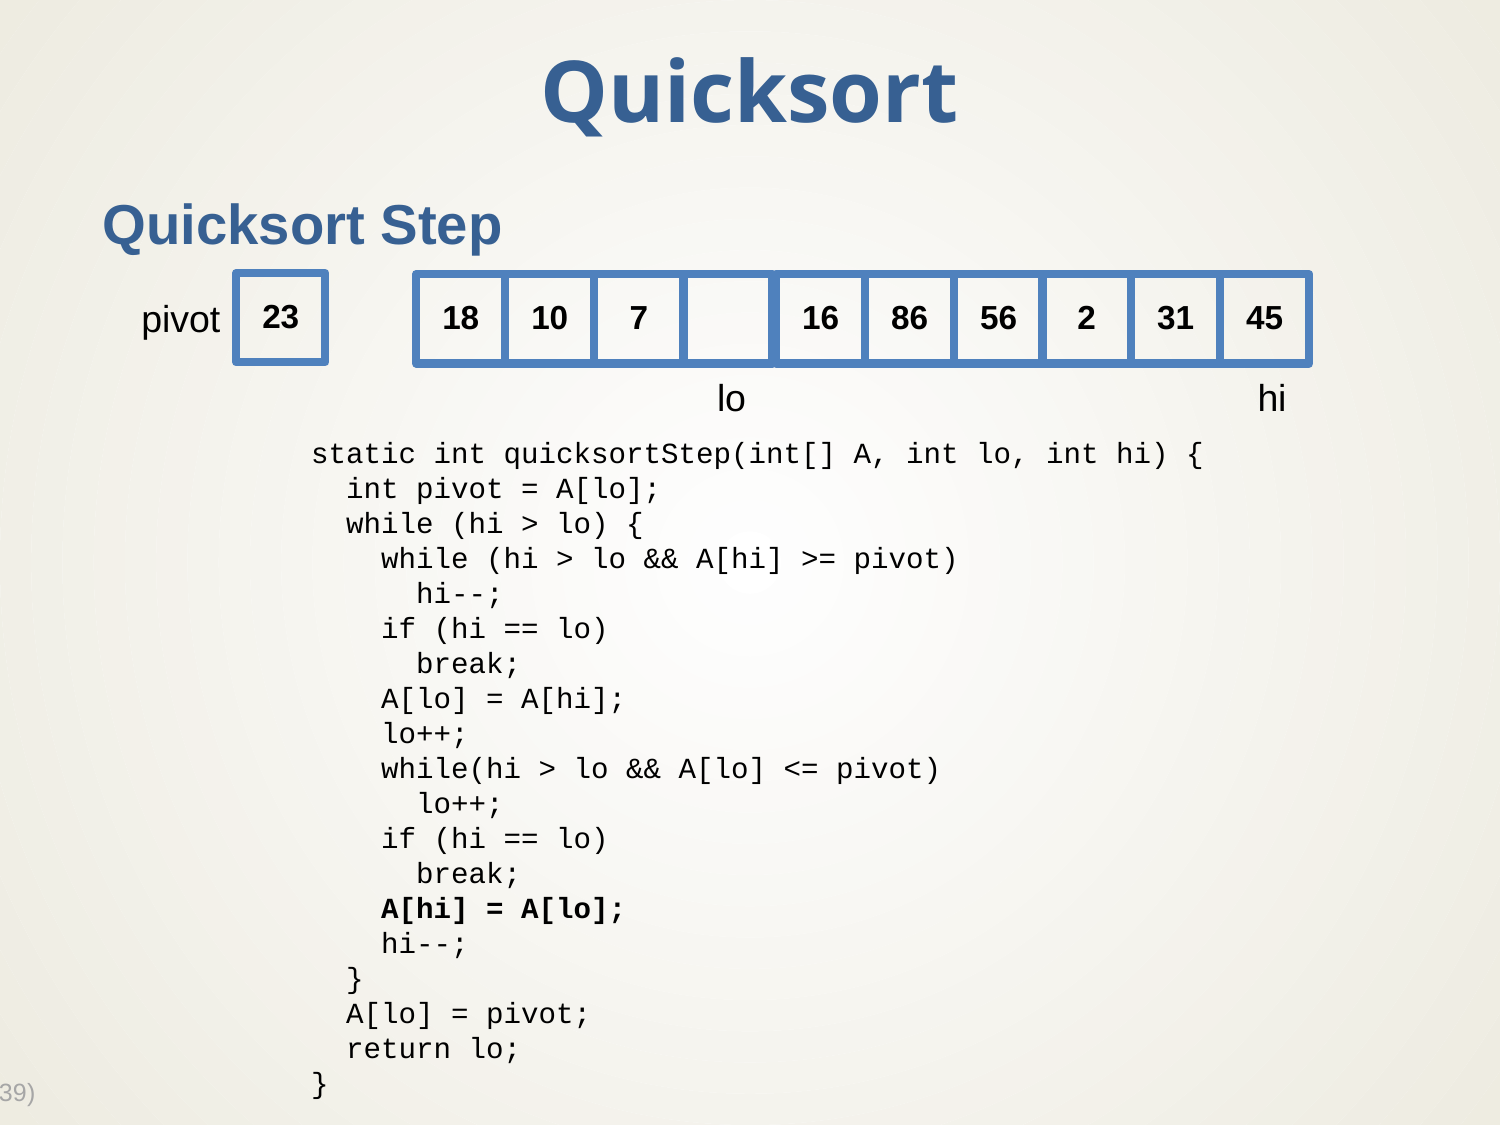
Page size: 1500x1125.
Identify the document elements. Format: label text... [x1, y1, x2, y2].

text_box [415, 273, 1310, 364]
text_box static int quicksortStep(int[] A, int lo, int hi) { int pivot = A[lo]; while (hi > lo) { while (hi > lo && A[hi] >= pivot) hi--; if (hi == lo) break; A[lo] = A[hi]; lo++; while(hi > lo && A[lo] <= pivot) lo++; if (hi == lo) break; A[hi] = A[lo]; hi--; } A[lo] = pivot; return lo; } [296, 427, 1219, 1107]
list Quicksort Step [56, 187, 1444, 1036]
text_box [125, 272, 326, 363]
text_box hi [1242, 371, 1302, 427]
text_box lo [702, 371, 761, 427]
title Quicksort [0, 24, 1500, 166]
